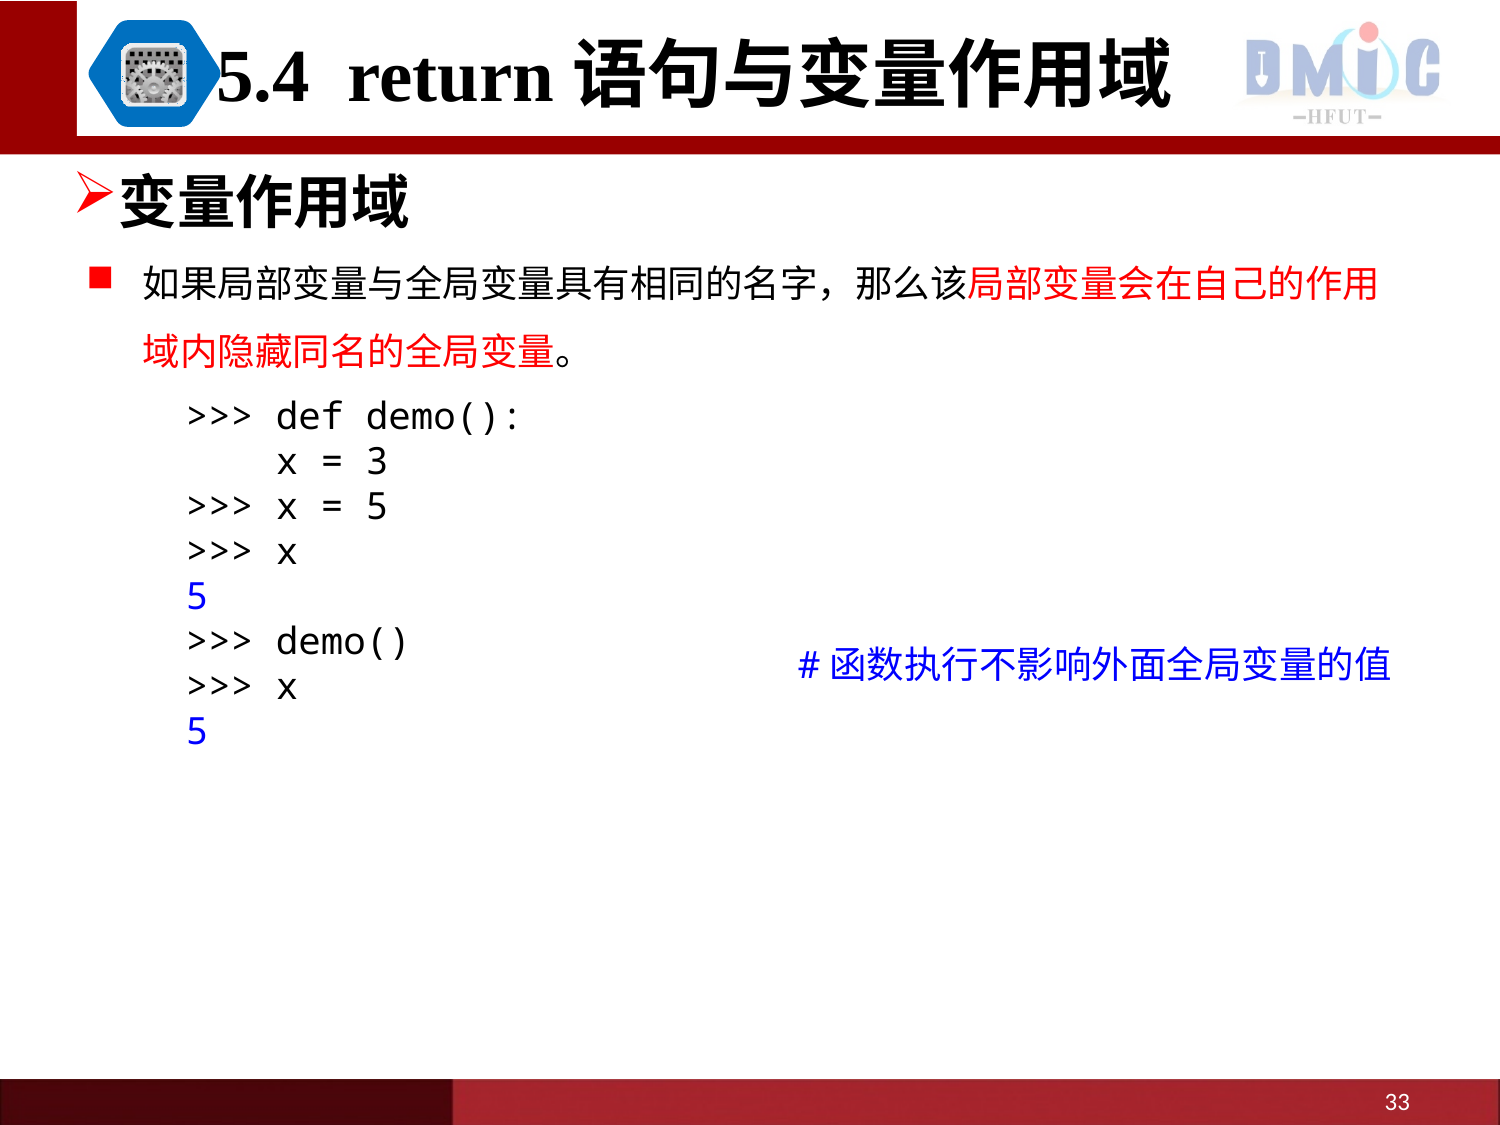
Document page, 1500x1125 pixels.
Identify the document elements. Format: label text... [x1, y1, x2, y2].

text_box 变量作用域 [57, 157, 439, 243]
picture [0, 1079, 1500, 1125]
slide_number 33 [1074, 1081, 1425, 1119]
text_box >>> def demo(): x = 3 >>> x = 5 >>> x 5 >>> demo() >>> x 5 [171, 384, 1447, 760]
text_box #函数执行不影响外面全局变量的值 [783, 633, 1407, 694]
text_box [88, 19, 1270, 128]
list 如果局部变量与全局变量具有相同的名字，那么该局部变量会在自己的作用域内隐藏同名的全局变量。 [74, 231, 1426, 1000]
